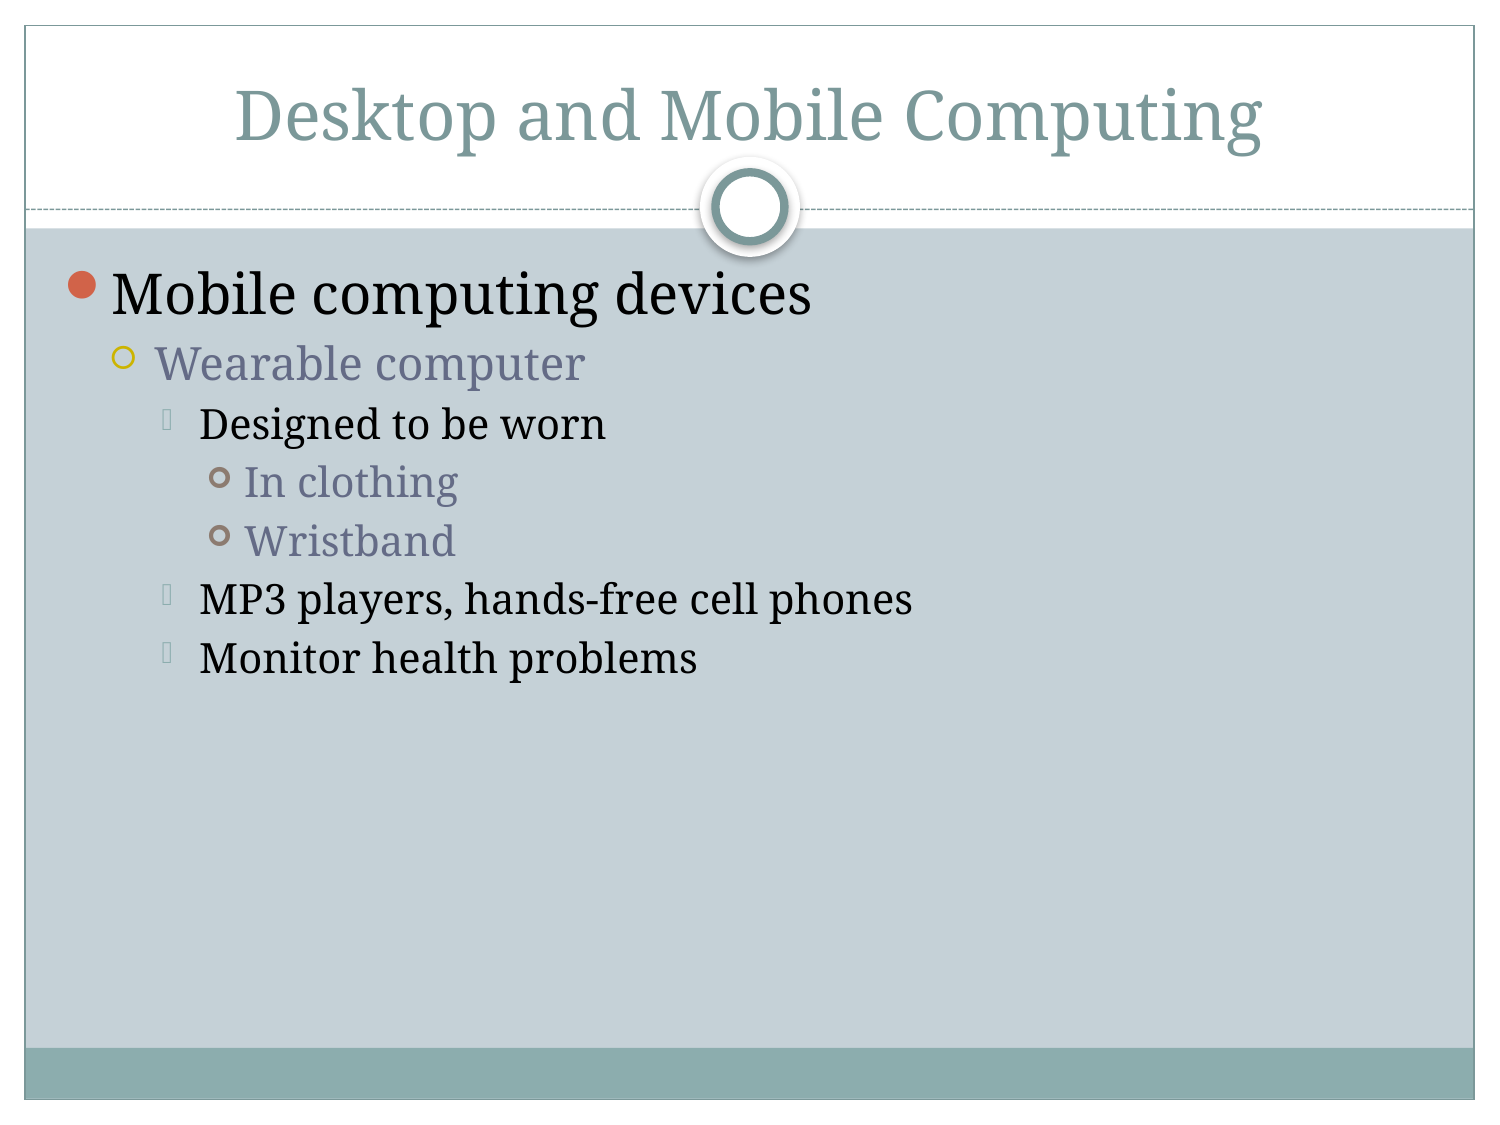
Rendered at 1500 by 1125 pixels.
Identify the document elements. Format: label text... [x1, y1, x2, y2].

title Desktop and Mobile Computing [49, 37, 1450, 162]
list Mobile computing devices Wearable computer Designed to be worn In clothing Wristband MP3 players, hands-free cell phones Monitor health problems [49, 250, 1445, 1001]
